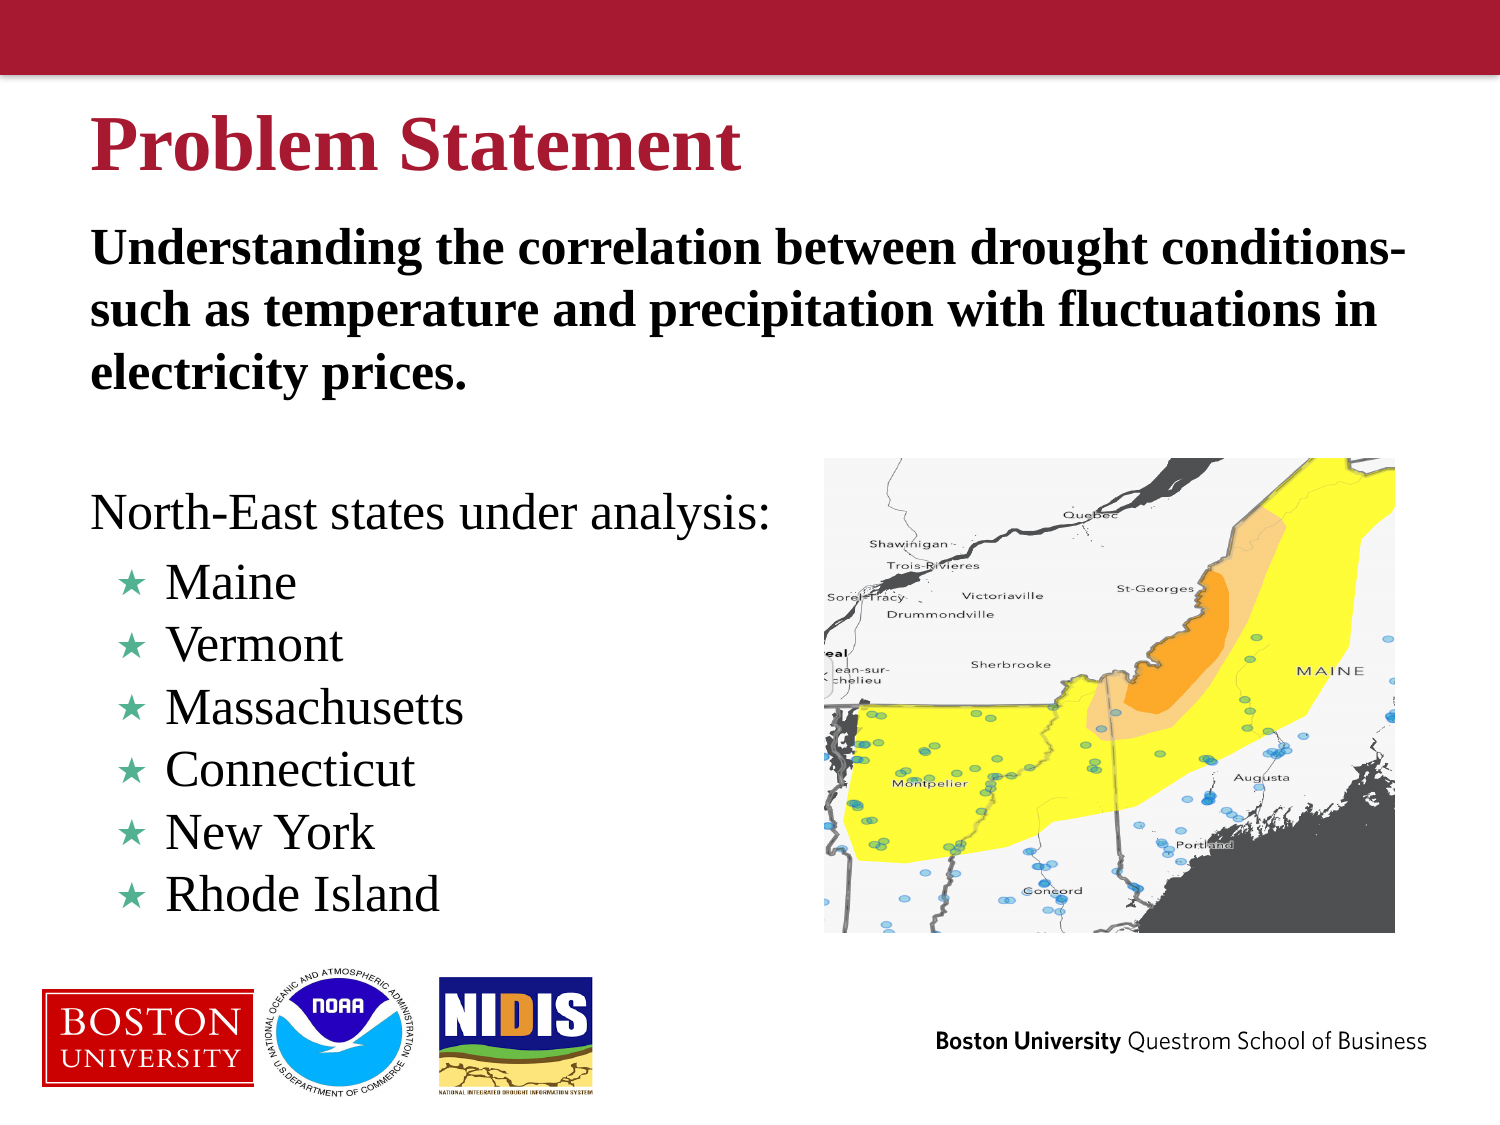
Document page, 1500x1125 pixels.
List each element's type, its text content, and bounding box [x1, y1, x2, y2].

picture [922, 976, 1439, 1105]
list Understanding the correlation between drought conditions-such as temperature and precipitation with fluctuations in electricity prices. North-East states under analysis: Maine Vermont Massachusetts Connecticut New York Rhode Island [75, 204, 1425, 998]
picture [824, 458, 1395, 934]
title Problem Statement [75, 45, 1425, 204]
picture [431, 970, 595, 1100]
picture [42, 959, 424, 1100]
